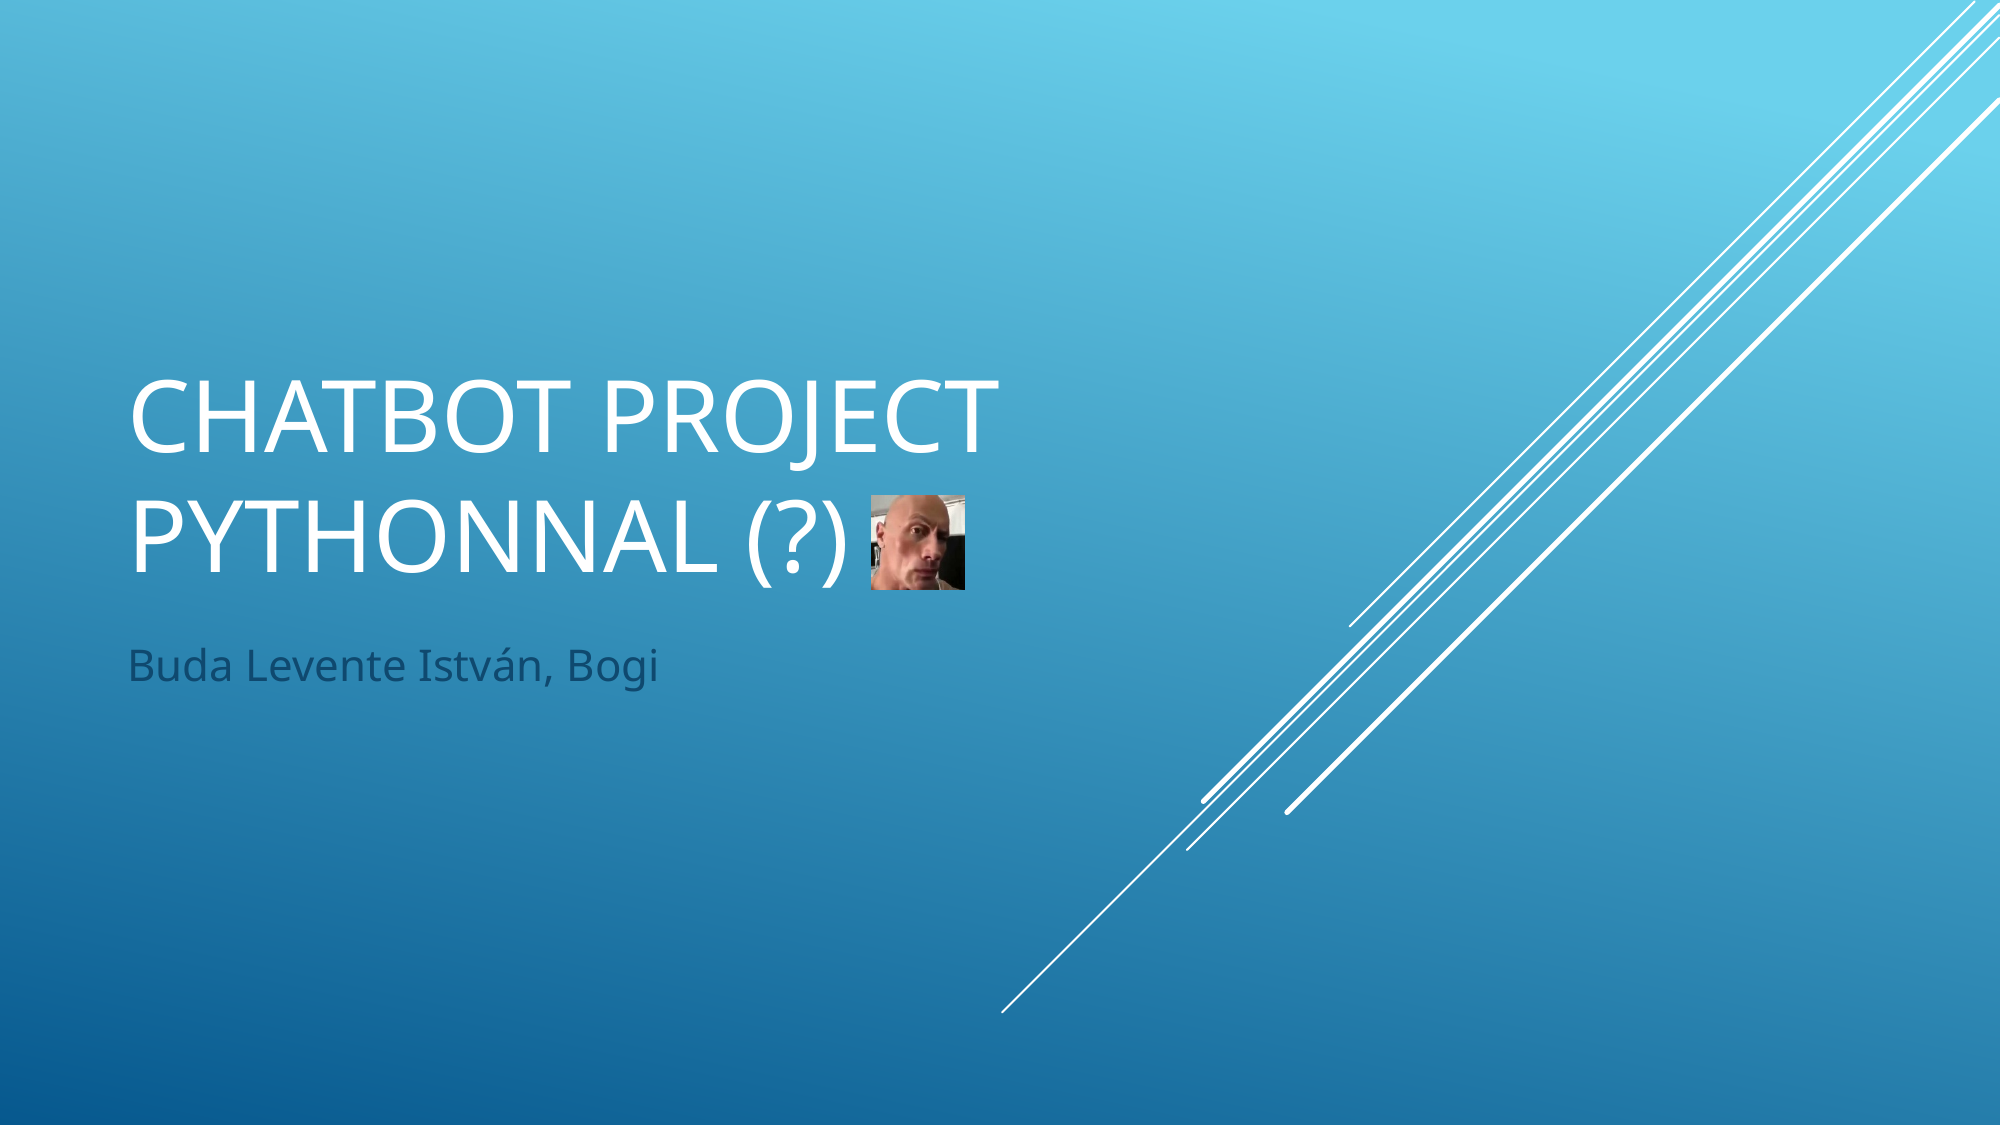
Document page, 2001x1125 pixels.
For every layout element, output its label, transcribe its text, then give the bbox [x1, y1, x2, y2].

title Chatbot Project Pythonnal (?) [112, 112, 1425, 600]
subtitle Buda Levente István, Bogi [112, 630, 1163, 950]
picture [871, 495, 966, 590]
